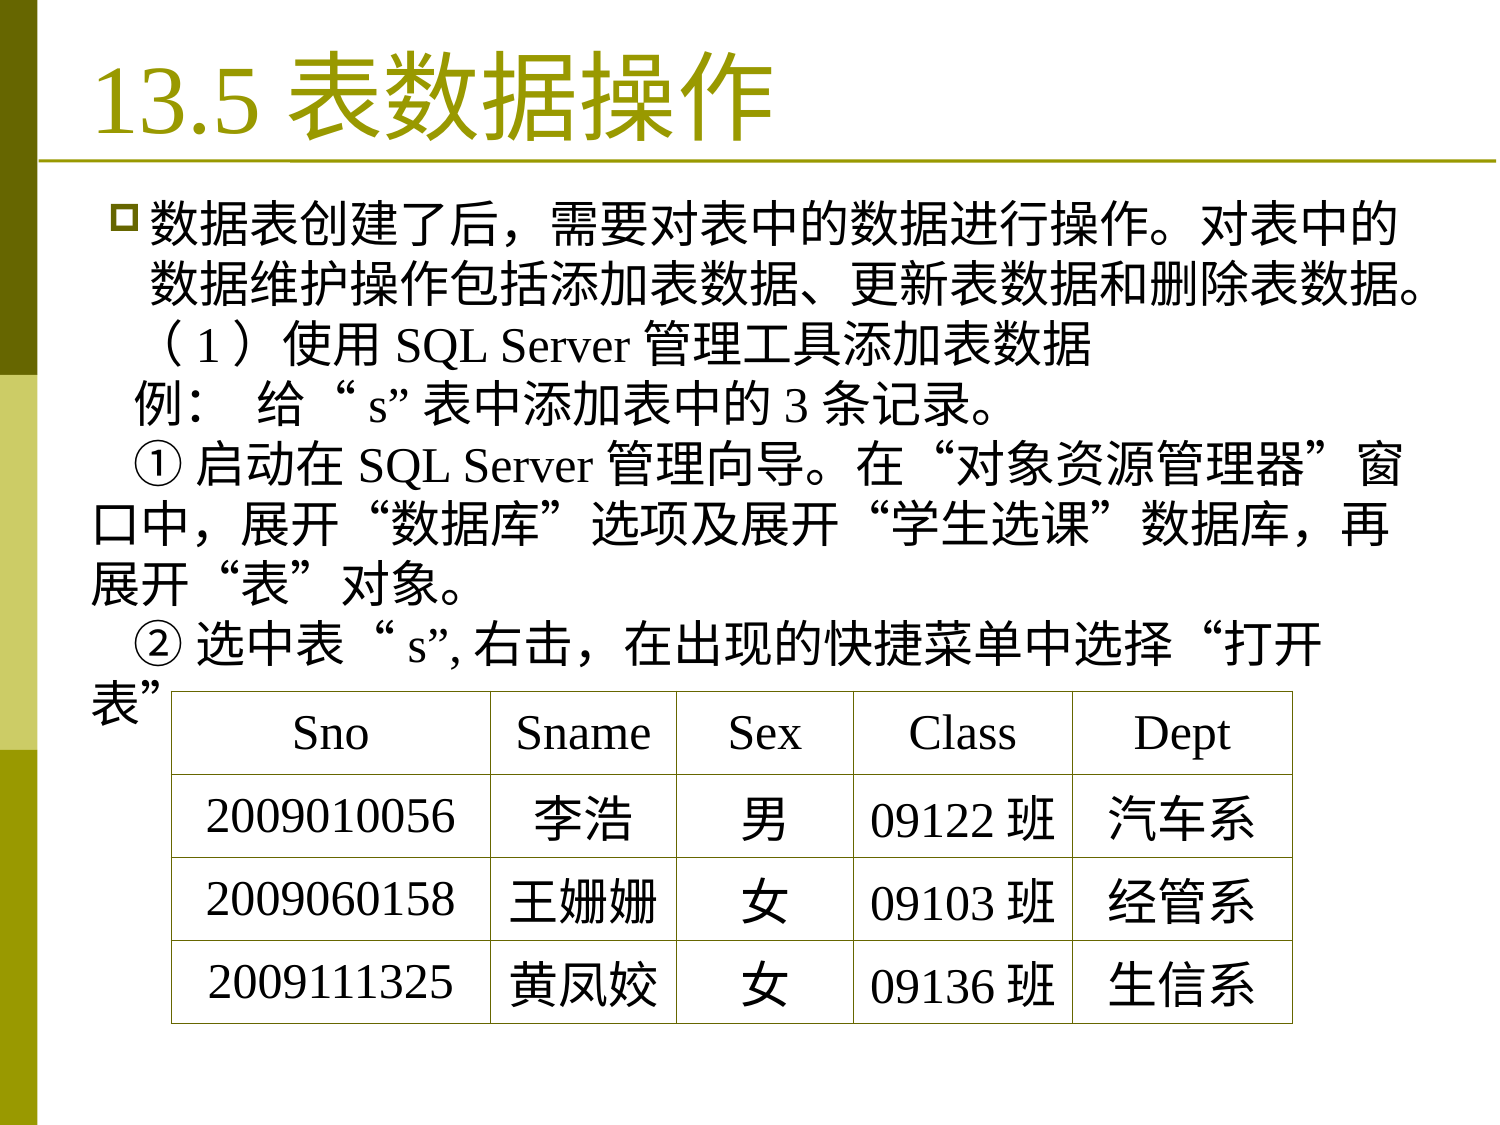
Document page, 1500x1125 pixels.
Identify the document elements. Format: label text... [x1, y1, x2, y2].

table_header Sno [172, 692, 490, 774]
table_cell 黄凤姣 [491, 941, 676, 1023]
table_cell 生信系 [1073, 941, 1292, 1023]
table_cell 经管系 [1073, 858, 1292, 940]
table_cell 汽车系 [1073, 775, 1292, 857]
table_cell 李浩 [491, 775, 676, 857]
table_header Dept [1073, 692, 1292, 774]
table_cell 王姗姗 [491, 858, 676, 940]
table_header Class [854, 692, 1072, 774]
title 13.5表数据操作 [75, 45, 1425, 161]
table_cell 男 [677, 775, 853, 857]
table_cell 09136班 [854, 941, 1072, 1023]
table_cell 2009060158 [172, 858, 490, 940]
table_cell 2009010056 [172, 775, 490, 857]
list 数据表创建了后，需要对表中的数据进行操作。对表中的数据维护操作包括添加表数据、更新表数据和删除表数据。 （1）使用SQL Server管理工具添加表数据 例： 给“s”表中添加表中的3条记录。 ①启动在SQL Server管理向导。在“对象资源管理器”窗口中，展开“数据库”选项及展开“学生选课”数据库，再展开“表”对象。 ②选中表“s”,右击，在出现的快捷菜单中选择“打开表” [75, 184, 1425, 1006]
table_cell 女 [677, 858, 853, 940]
table_cell 女 [677, 941, 853, 1023]
table_cell 09103班 [854, 858, 1072, 940]
table_header Sex [677, 692, 853, 774]
table_cell 2009111325 [172, 941, 490, 1023]
table_header Sname [491, 692, 676, 774]
table_cell 09122班 [854, 775, 1072, 857]
